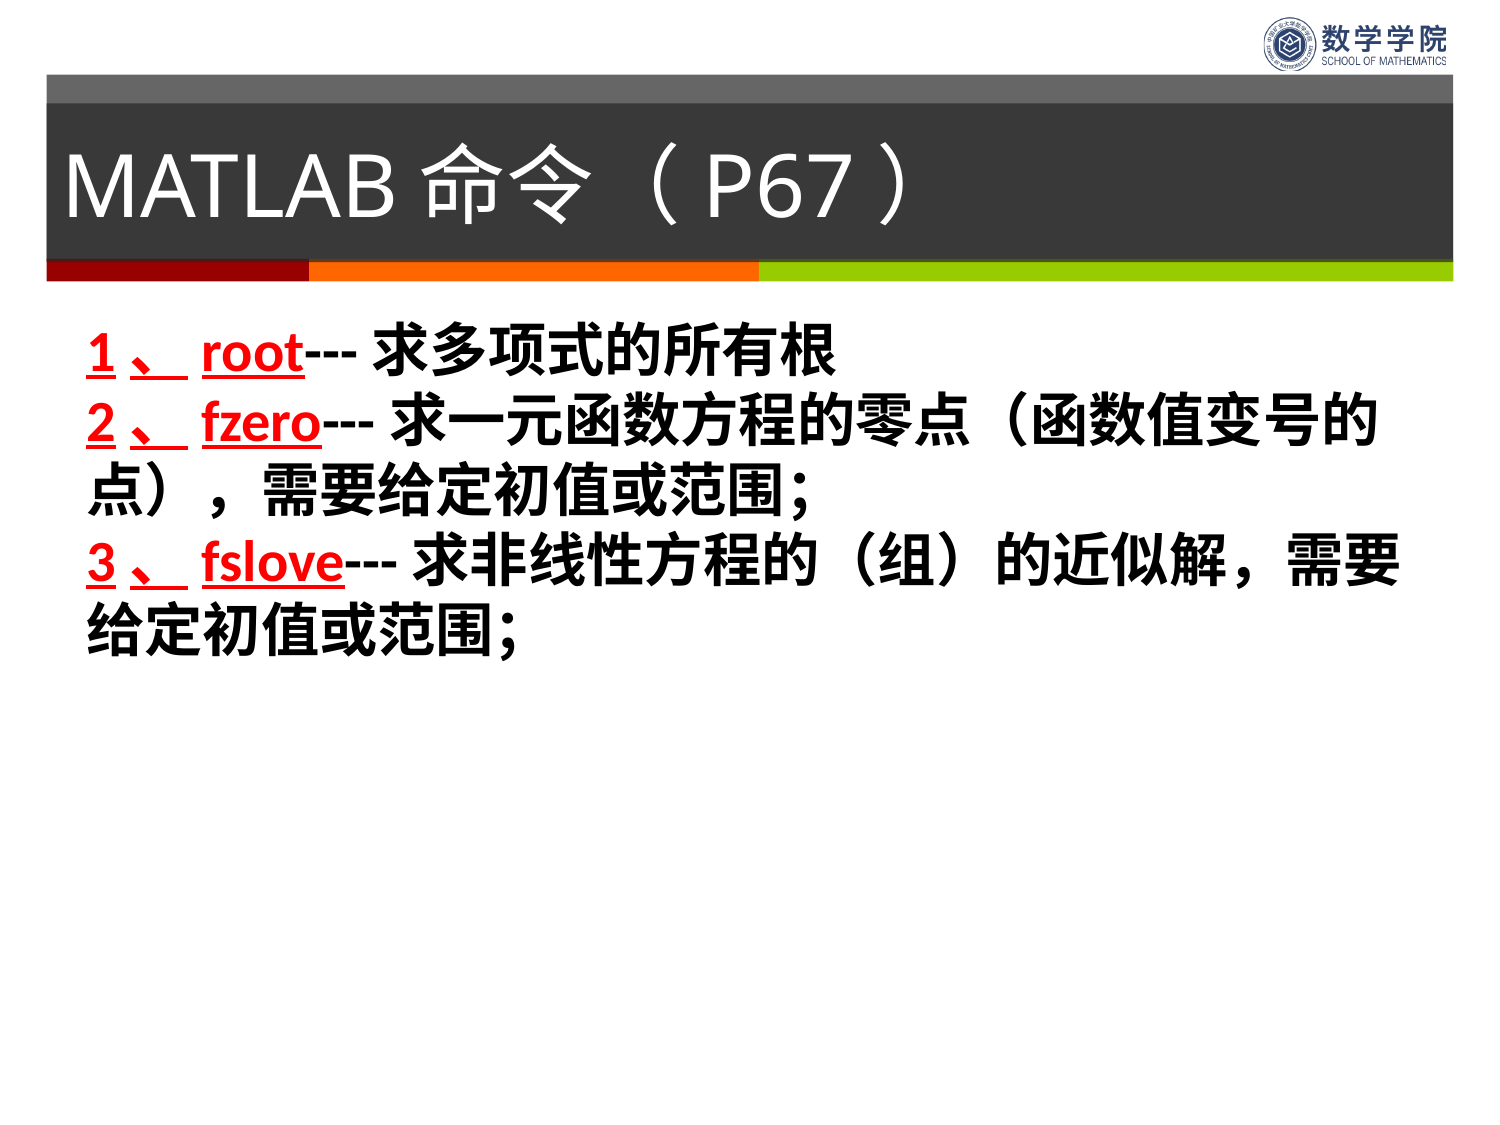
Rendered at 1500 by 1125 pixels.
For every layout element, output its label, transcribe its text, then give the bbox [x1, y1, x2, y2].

picture [1263, 17, 1447, 71]
title MATLAB命令（P67） [46, 103, 1454, 263]
text_box 1、root---求多项式的所有根 2、fzero---求一元函数方程的零点（函数值变号的点），需要给定初值或范围； 3、fslove---求非线性方程的（组）的近似解，需要给定初值或范围； [71, 305, 1453, 671]
